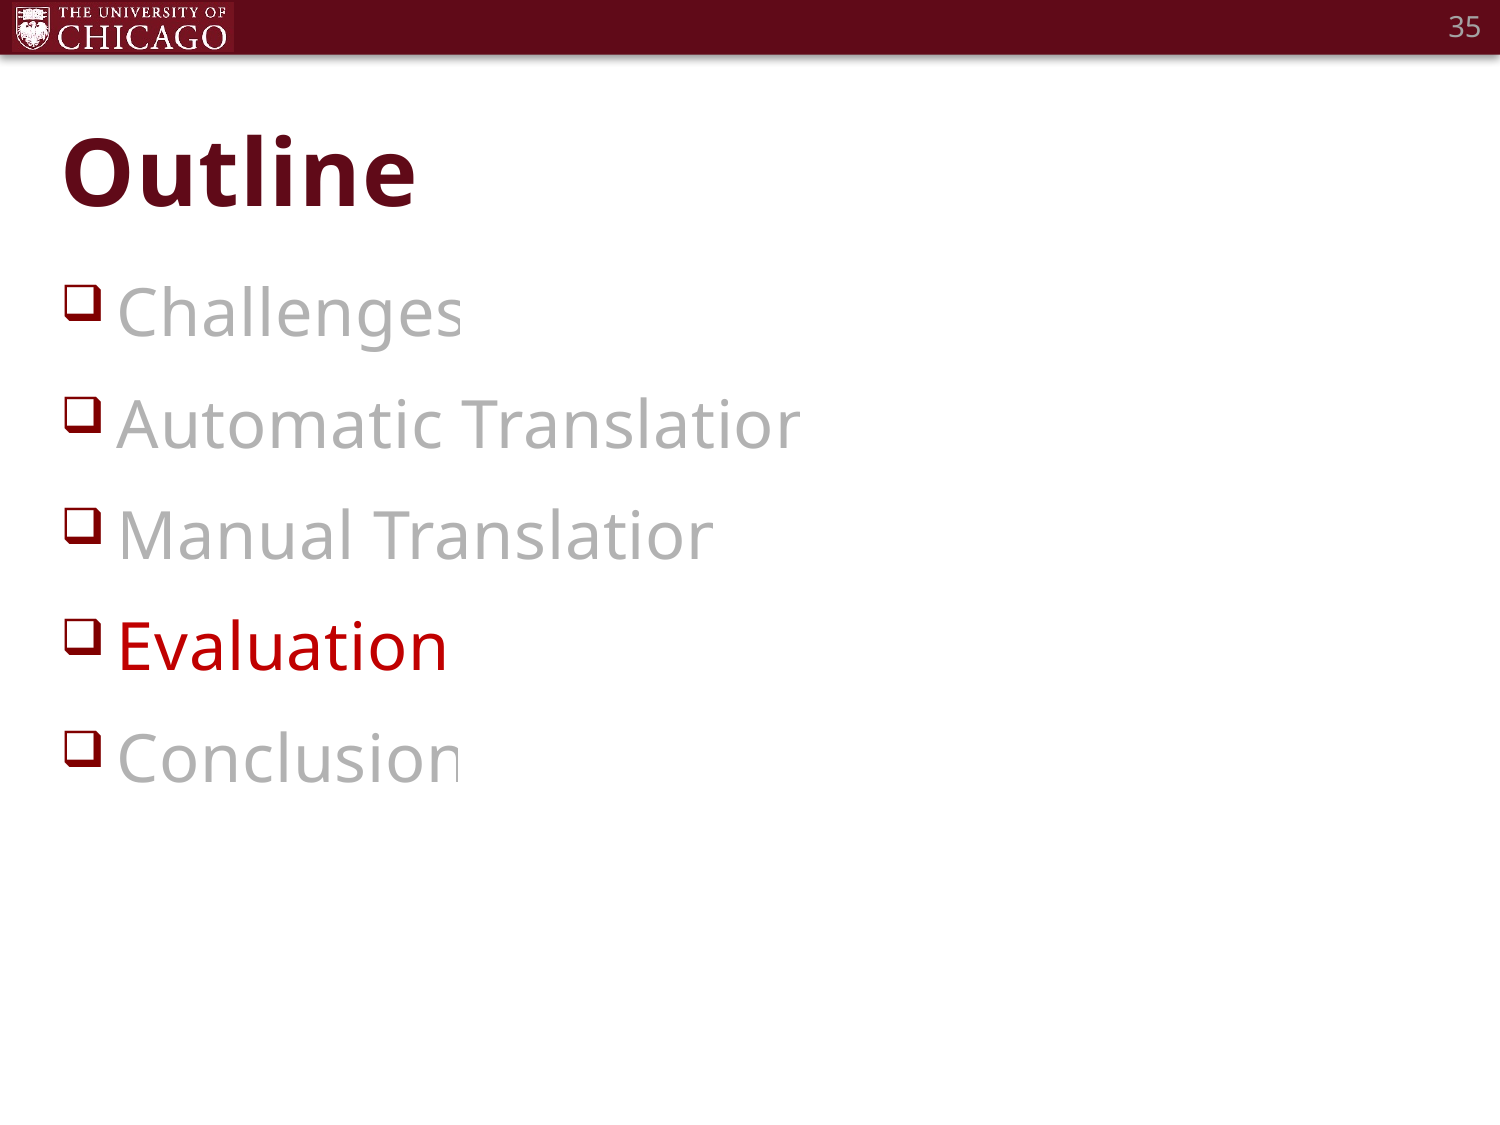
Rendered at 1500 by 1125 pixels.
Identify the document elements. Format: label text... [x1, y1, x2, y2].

title Outline [45, 45, 1460, 233]
list Challenges Automatic Translation Manual Translation Evaluation Conclusion [45, 262, 1460, 1102]
slide_number 35 [1365, 0, 1497, 59]
picture [12, 2, 234, 52]
